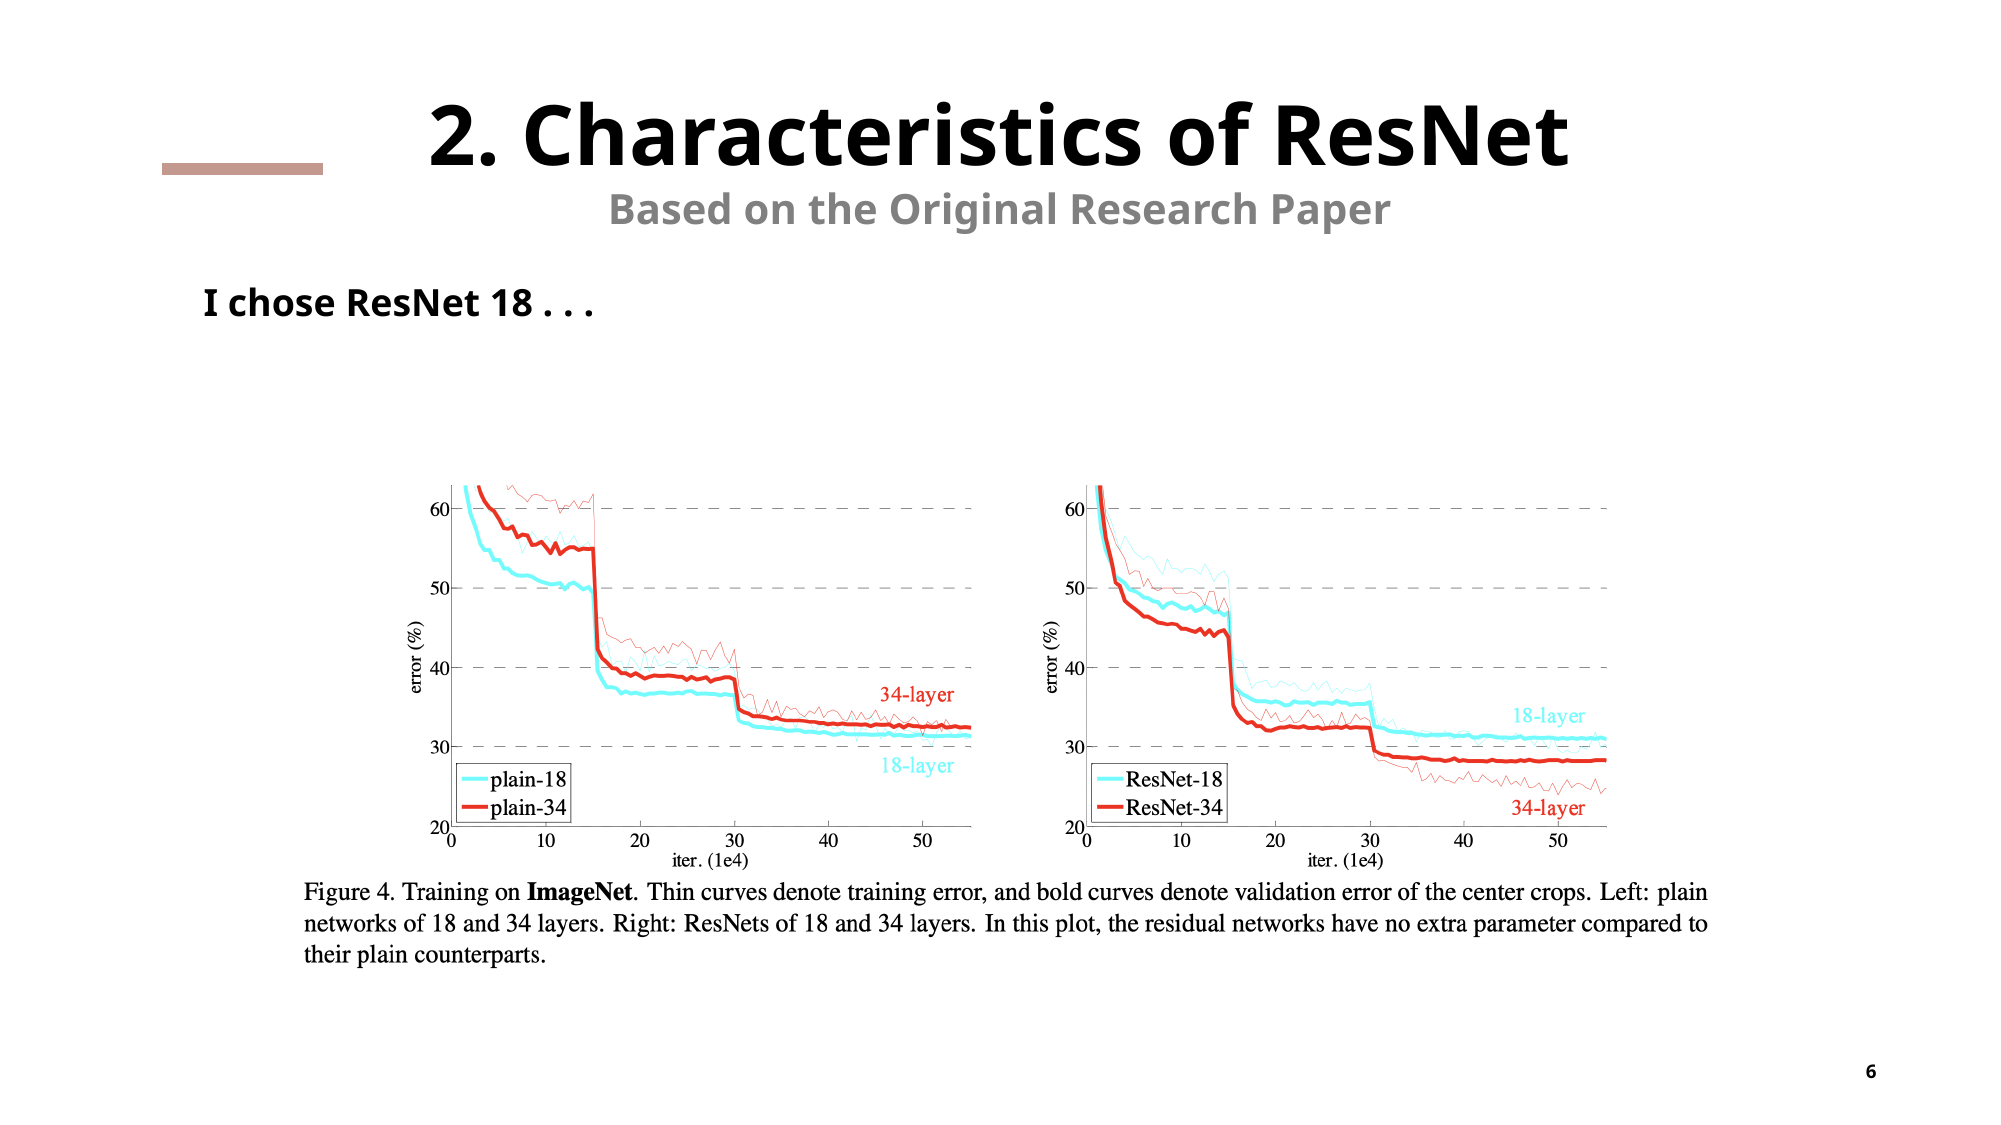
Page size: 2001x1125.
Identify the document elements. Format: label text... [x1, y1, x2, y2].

title 2. Characteristics of ResNet Based on the Original Research Paper [150, 75, 1850, 291]
text_box I chose ResNet 18 . . . [188, 271, 1850, 332]
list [276, 467, 1724, 975]
slide_number 6 [1772, 1042, 1892, 1103]
